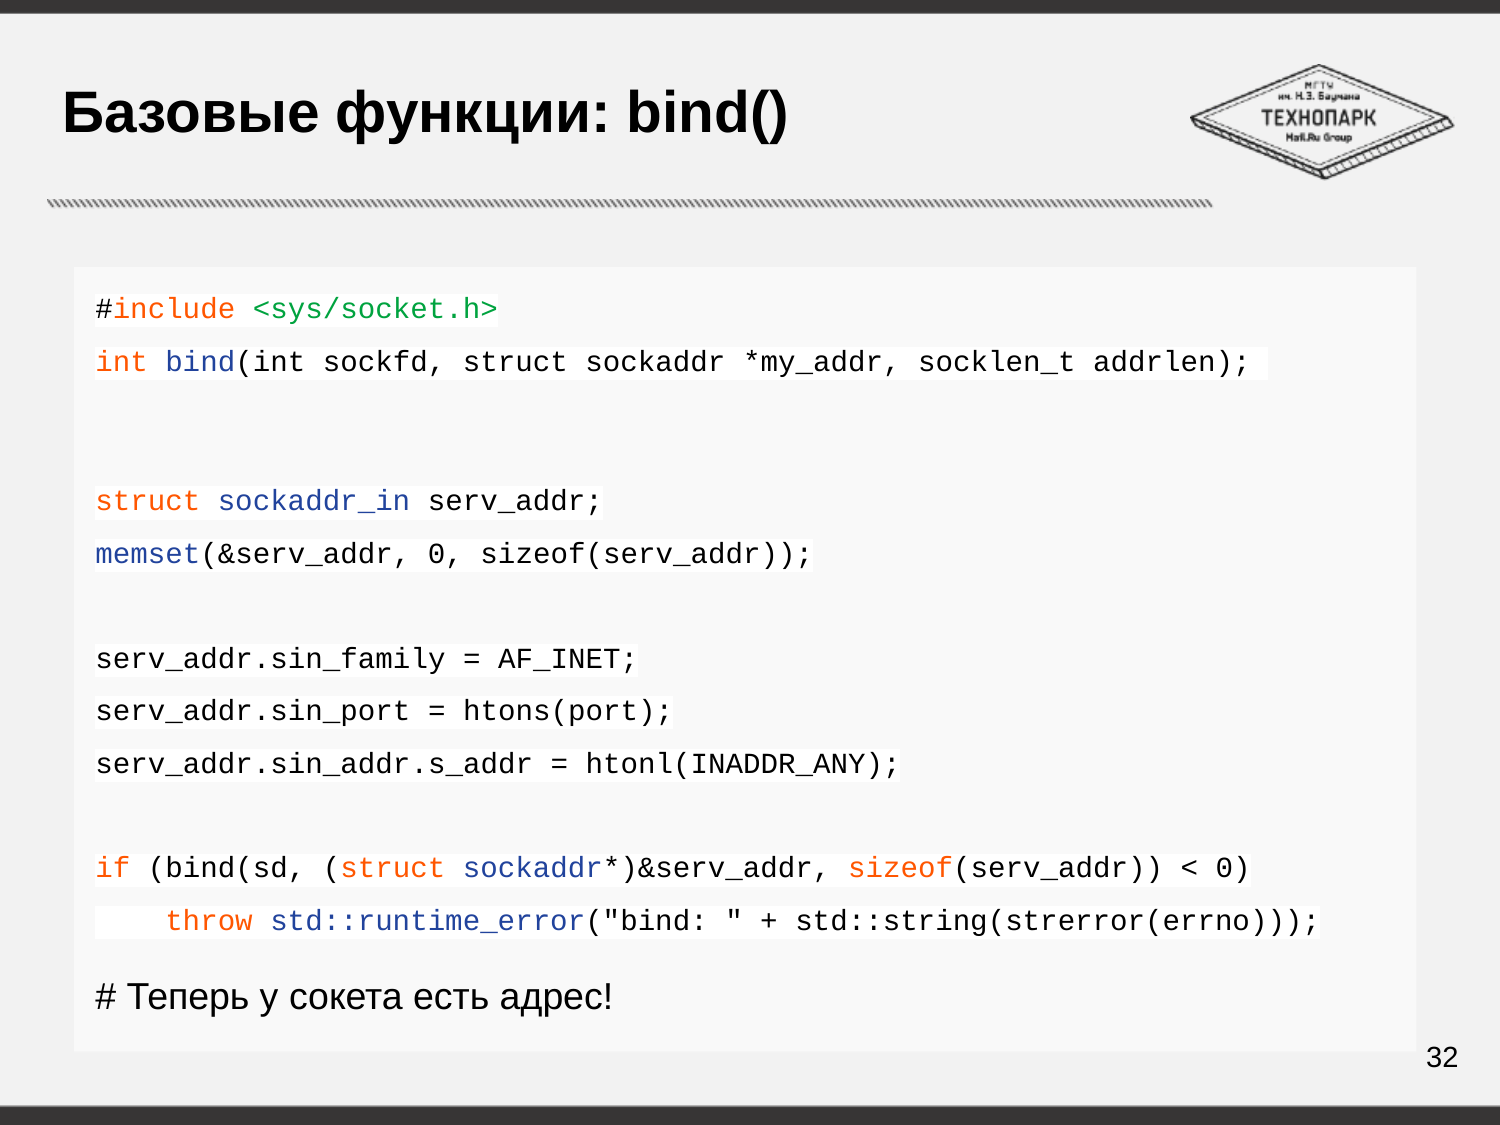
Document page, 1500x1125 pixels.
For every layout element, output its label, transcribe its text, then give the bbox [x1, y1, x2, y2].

list #include <sys/socket.h> int bind(int sockfd, struct sockaddr *my_addr, socklen_t addrlen); struct sockaddr_in serv_addr; memset(&serv_addr, 0, sizeof(serv_addr)); serv_addr.sin_family = AF_INET; serv_addr.sin_port = htons(port); serv_addr.sin_addr.s_addr = htonl(INADDR_ANY); if (bind(sd, (struct sockaddr*)&serv_addr, sizeof(serv_addr)) < 0) throw std::runtime_error("bind: " + std::string(strerror(errno))); # Теперь у сокета есть адрес! [80, 264, 1415, 1053]
picture [0, 0, 1500, 1125]
slide_number 32 [1136, 1025, 1474, 1086]
title Базовые функции: bind() [47, 42, 1191, 185]
